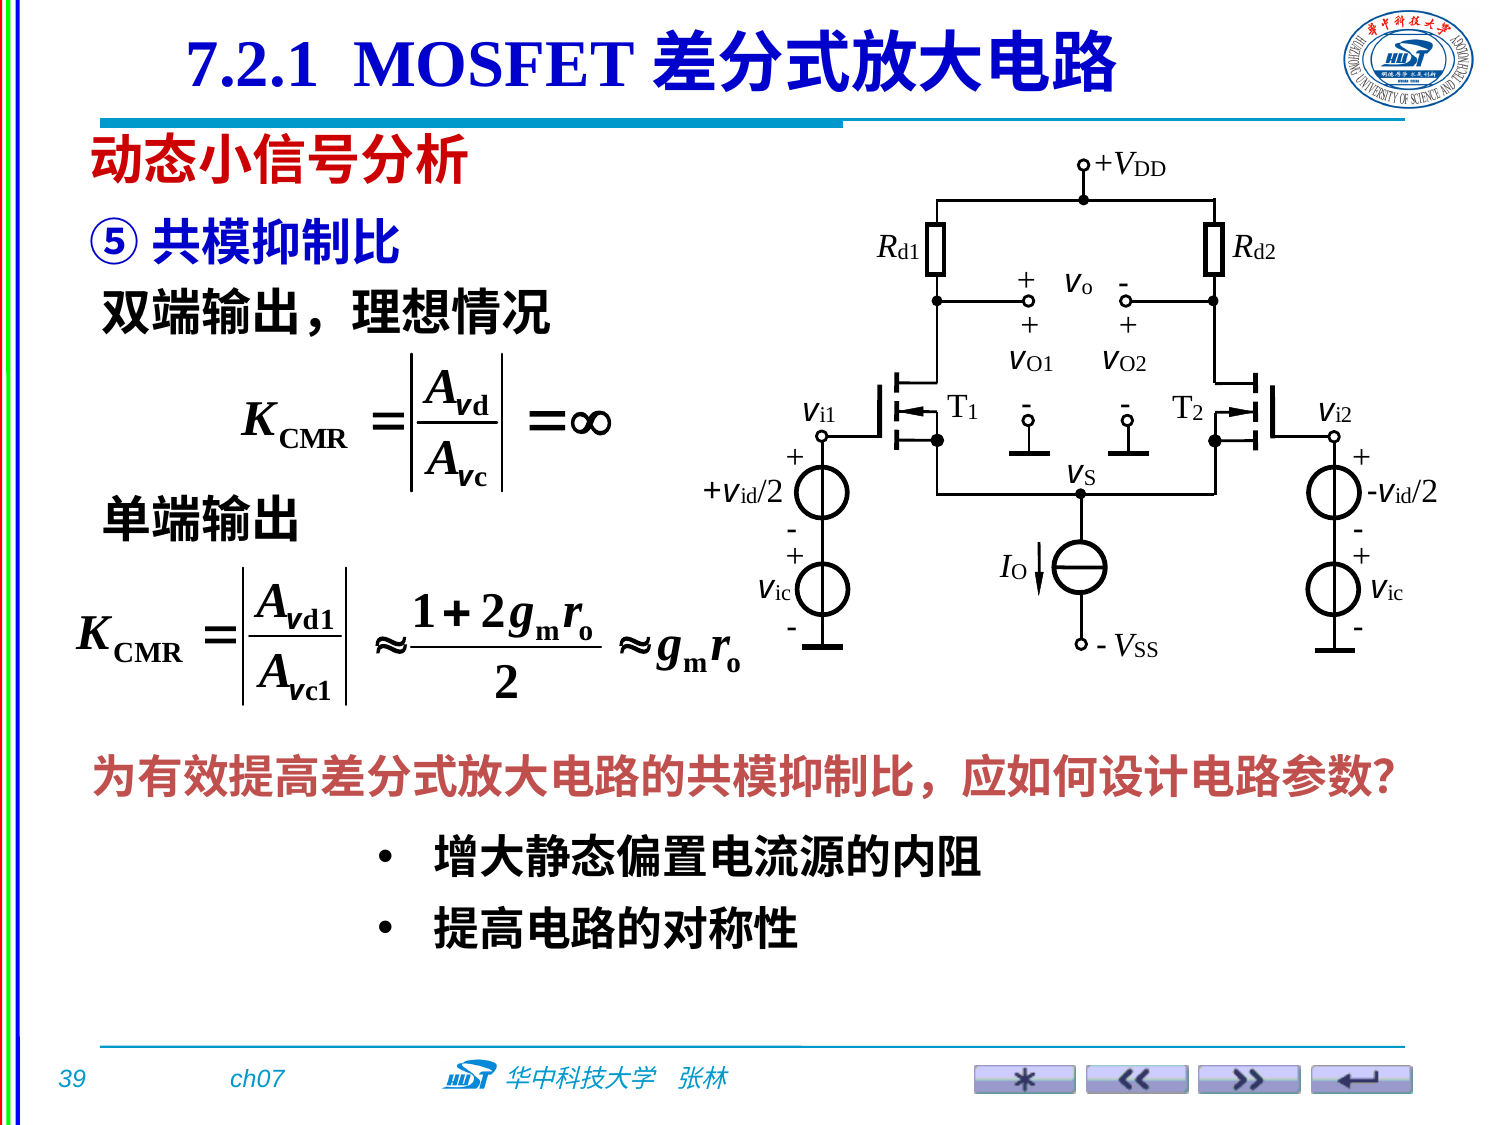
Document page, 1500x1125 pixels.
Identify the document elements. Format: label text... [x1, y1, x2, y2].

picture [441, 1059, 497, 1089]
text_box 单端输出 [86, 479, 396, 555]
picture [1198, 1065, 1301, 1094]
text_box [65, 557, 359, 717]
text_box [702, 132, 1453, 670]
text_box 增大静态偏置电流源的内阻 提高电路的对称性 [362, 810, 1032, 962]
text_box 为有效提高差分式放大电路的共模抑制比，应如何设计电路参数？ [76, 728, 1451, 810]
picture [974, 1065, 1076, 1094]
picture [1311, 1065, 1413, 1094]
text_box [230, 343, 516, 503]
text_box 动态小信号分析 [74, 118, 514, 184]
text_box 双端输出，理想情况 [86, 273, 662, 348]
text_box ⑤共模抑制比 [74, 184, 697, 278]
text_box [362, 576, 751, 711]
picture [1086, 1065, 1189, 1094]
text_box 7.2.1 MOSFET差分式放大电路 [171, 12, 1317, 108]
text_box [515, 399, 623, 448]
picture [1340, 7, 1479, 111]
